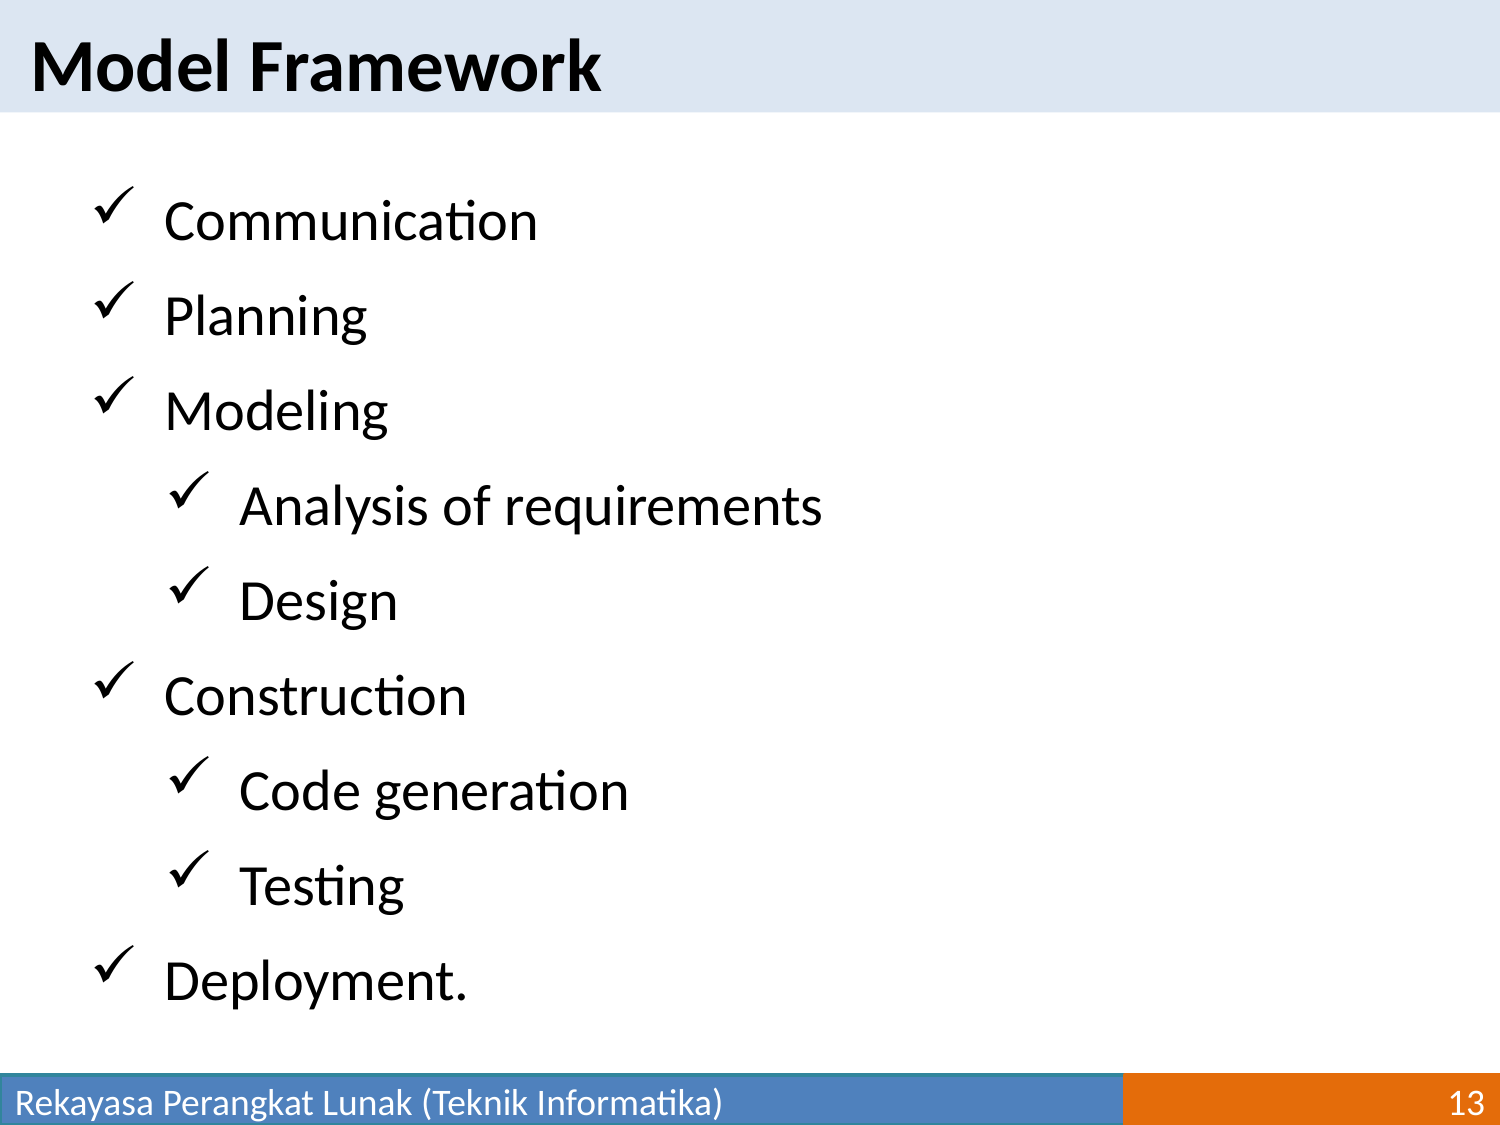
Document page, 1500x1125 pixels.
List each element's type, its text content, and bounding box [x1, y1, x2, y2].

text_box [0, 0, 1500, 115]
text_box Communication Planning Modeling Analysis of requirements Design Construction Code generation Testing Deployment. [74, 174, 1425, 1020]
text_box 13 [1123, 1073, 1500, 1125]
text_box Model Framework [15, 9, 618, 114]
text_box Rekayasa Perangkat Lunak (Teknik Informatika) [0, 1073, 1123, 1125]
